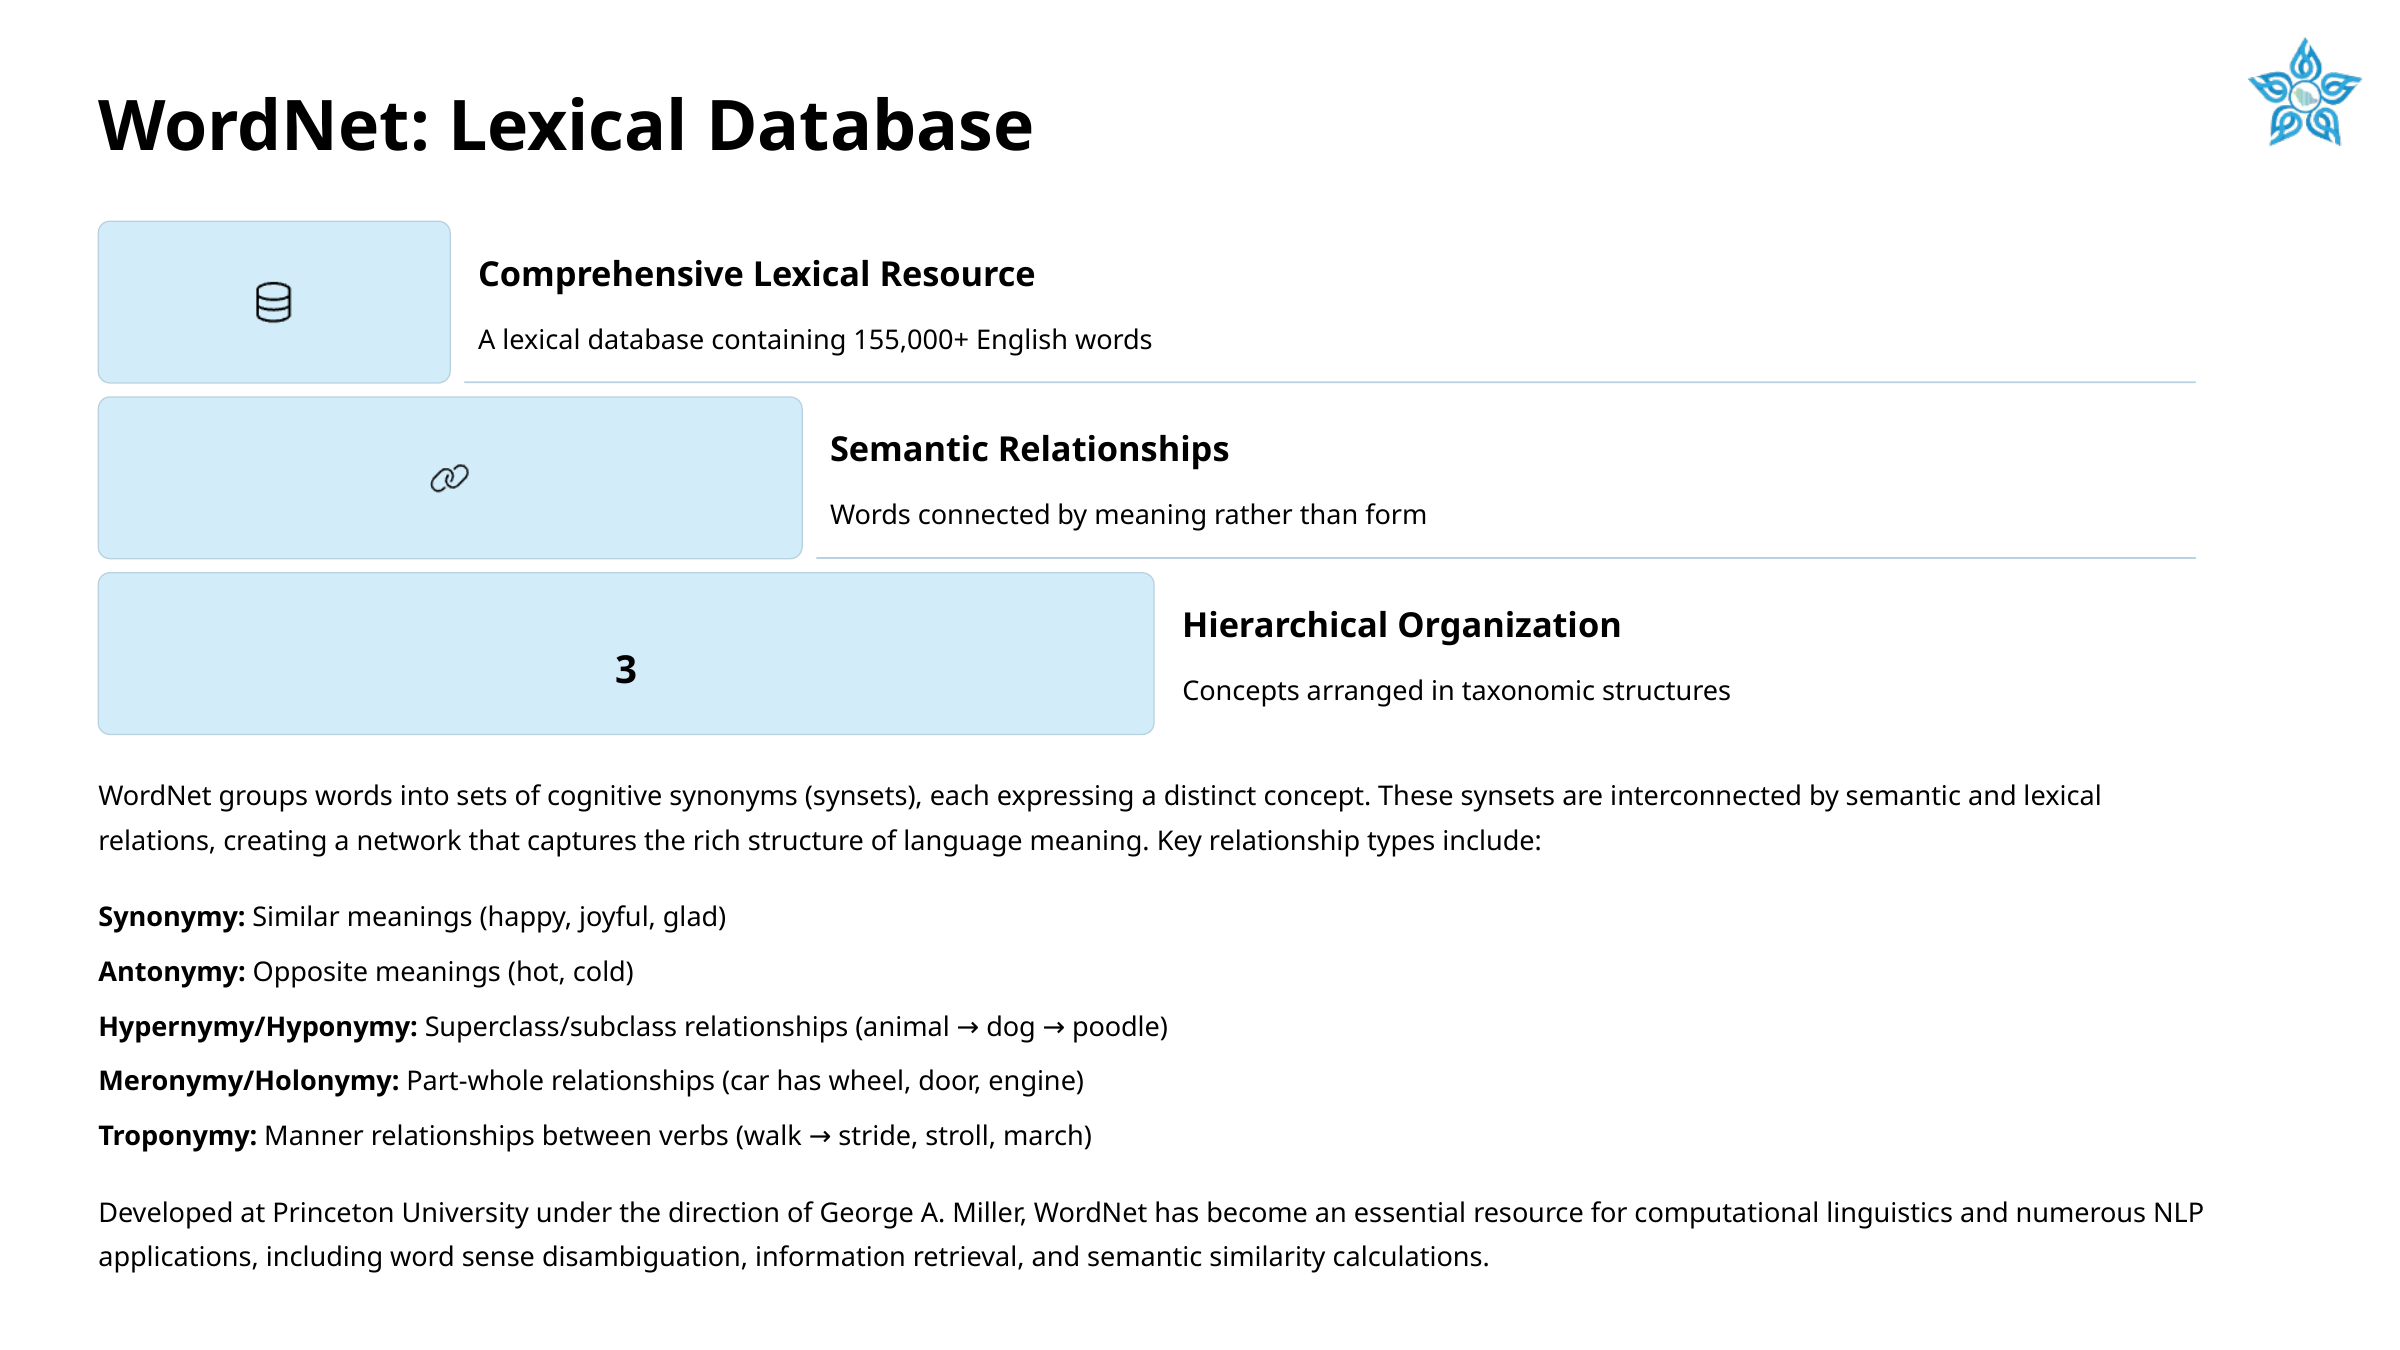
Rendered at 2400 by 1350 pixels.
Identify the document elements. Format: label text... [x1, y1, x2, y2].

text_box A lexical database containing 155,000+ English words [478, 309, 1190, 355]
text_box [98, 572, 1155, 735]
text_box [98, 396, 803, 559]
text_box 3 [606, 628, 646, 679]
text_box Troponymy: Manner relationships between verbs (walk → stride, stroll, march) [98, 1106, 2210, 1152]
text_box Comprehensive Lexical Resource [478, 249, 1048, 294]
text_box [98, 221, 451, 383]
text_box Semantic Relationships [830, 425, 1232, 469]
text_box Words connected by meaning rather than form [830, 485, 1450, 531]
text_box Concepts arranged in taxonomic structures [1182, 661, 1757, 707]
picture [2247, 37, 2363, 147]
text_box Synonymy: Similar meanings (happy, joyful, glad) [98, 887, 2210, 933]
text_box Antonymy: Opposite meanings (hot, cold) [98, 942, 2210, 987]
picture [254, 277, 294, 327]
text_box Developed at Princeton University under the direction of George A. Miller, WordNet has become an essential resource for computational linguistics and numerous NLP applications, including word sense disambiguation, information retrieval, and semantic similarity calculations. [98, 1182, 2210, 1273]
text_box Hierarchical Organization [1182, 600, 1618, 645]
text_box Hypernymy/Hyponymy: Superclass/subclass relationships (animal → dog → poodle) [98, 996, 2210, 1042]
picture [430, 453, 470, 503]
text_box Meronymy/Holonymy: Part-whole relationships (car has wheel, door, engine) [98, 1051, 2210, 1097]
text_box WordNet: Lexical Database [98, 77, 1026, 166]
text_box WordNet groups words into sets of cognitive synonyms (synsets), each expressing a distinct concept. These synsets are interconnected by semantic and lexical relations, creating a network that captures the rich structure of language meaning. Key relationship types include: [98, 766, 2210, 856]
